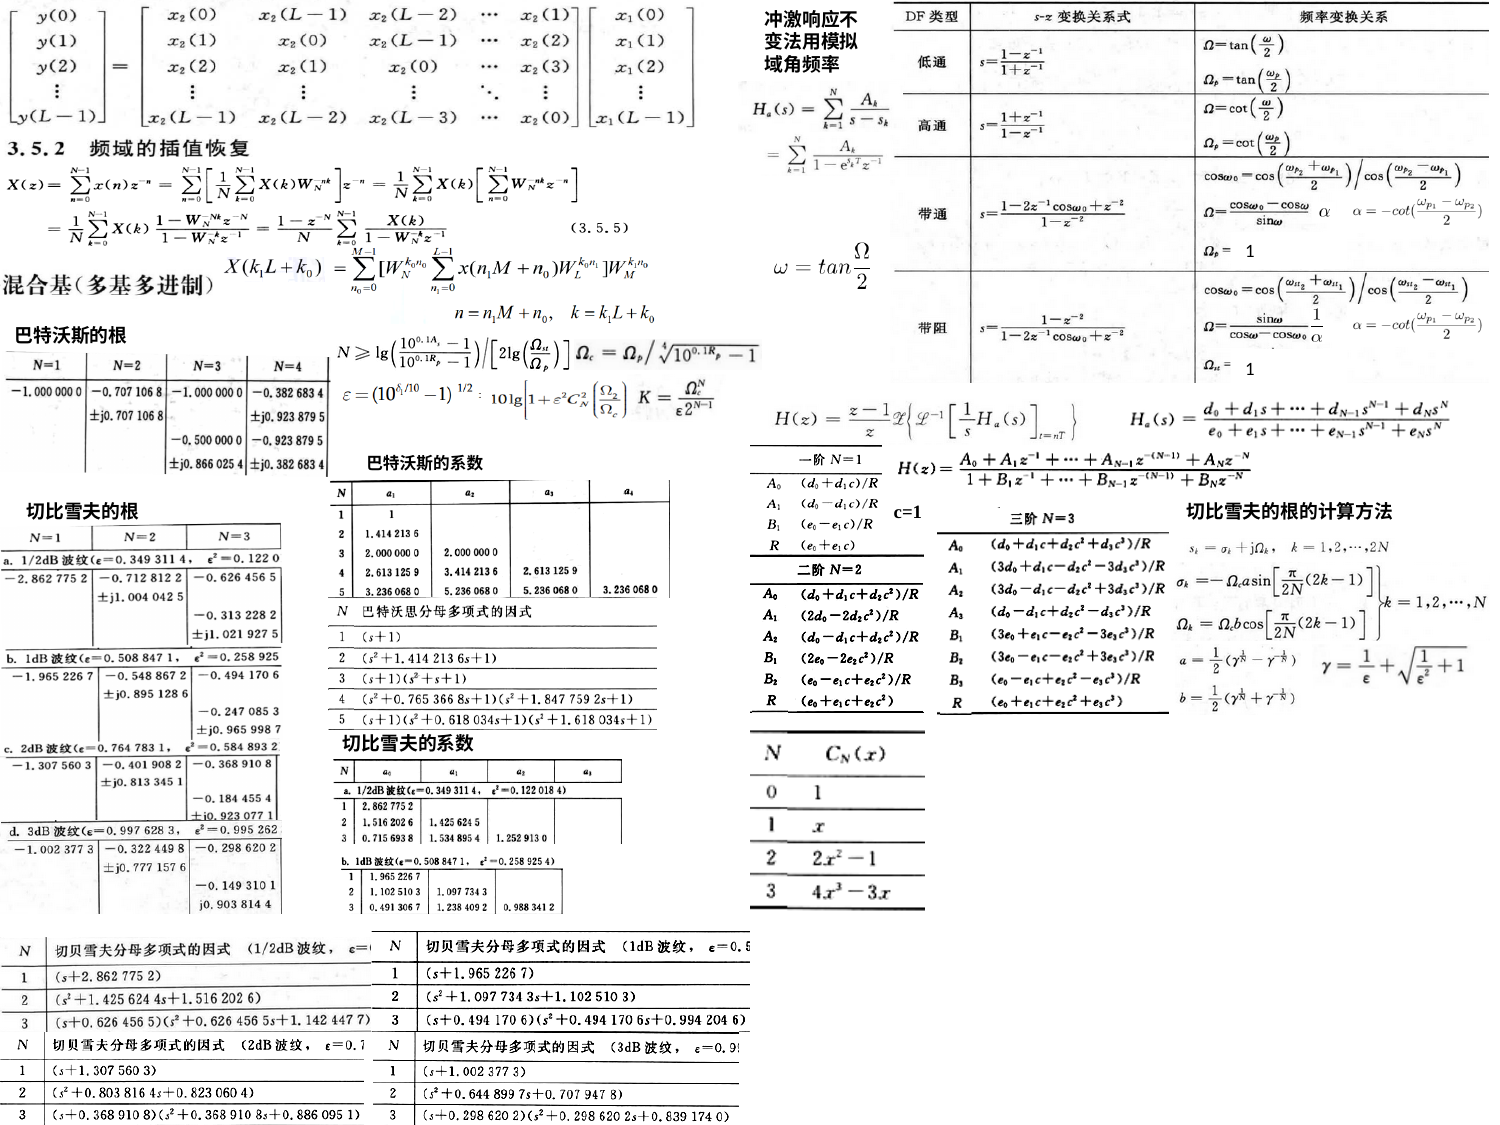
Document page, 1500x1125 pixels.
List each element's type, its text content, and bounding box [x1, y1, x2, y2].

picture [773, 239, 876, 294]
text_box 切比雪夫的系数 [328, 737, 516, 758]
text_box 巴特沃斯的系数 [351, 445, 539, 478]
picture [0, 269, 213, 300]
picture [0, 931, 751, 1125]
picture [0, 0, 704, 157]
text_box 切比雪夫的根的计算方法 [1171, 492, 1500, 530]
picture [339, 855, 563, 915]
picture [0, 524, 282, 645]
picture [327, 759, 622, 844]
picture [327, 480, 671, 730]
picture [737, 0, 1489, 383]
picture [937, 505, 1169, 716]
picture [0, 354, 330, 474]
picture [749, 726, 926, 915]
picture [1175, 644, 1301, 716]
picture [222, 257, 325, 282]
picture [1183, 538, 1395, 559]
picture [0, 163, 661, 325]
text_box c=1 [885, 498, 950, 530]
picture [0, 646, 283, 915]
picture [334, 327, 762, 423]
text_box 冲激响应不变法用模拟域角频率 [750, 0, 888, 80]
picture [1312, 644, 1474, 689]
picture [1171, 562, 1490, 641]
picture [749, 392, 1457, 716]
text_box 切比雪夫的根 [11, 492, 200, 523]
text_box 巴特沃斯的根 [0, 316, 188, 353]
